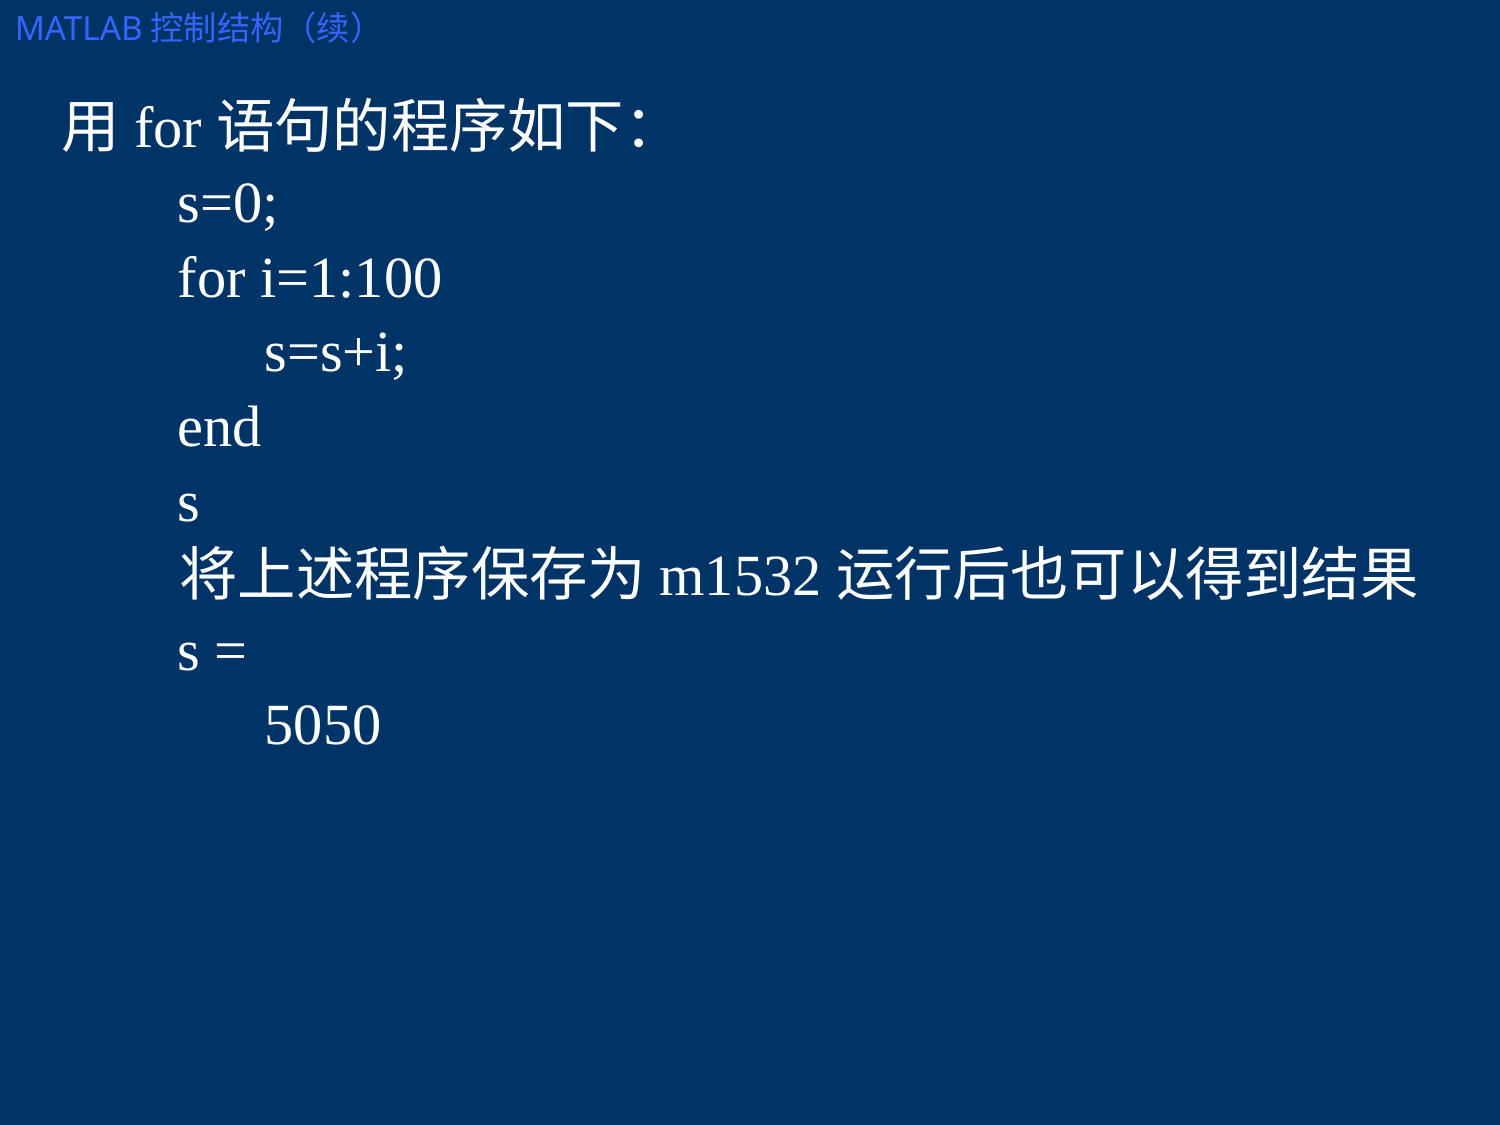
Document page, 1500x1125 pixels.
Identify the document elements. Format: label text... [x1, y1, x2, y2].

title MATLAB控制结构（续） [0, 0, 1326, 55]
list 用for语句的程序如下： s=0; for i=1:100 s=s+i; end s 将上述程序保存为m1532运行后也可以得到结果 s = 5050 [47, 90, 1447, 1077]
